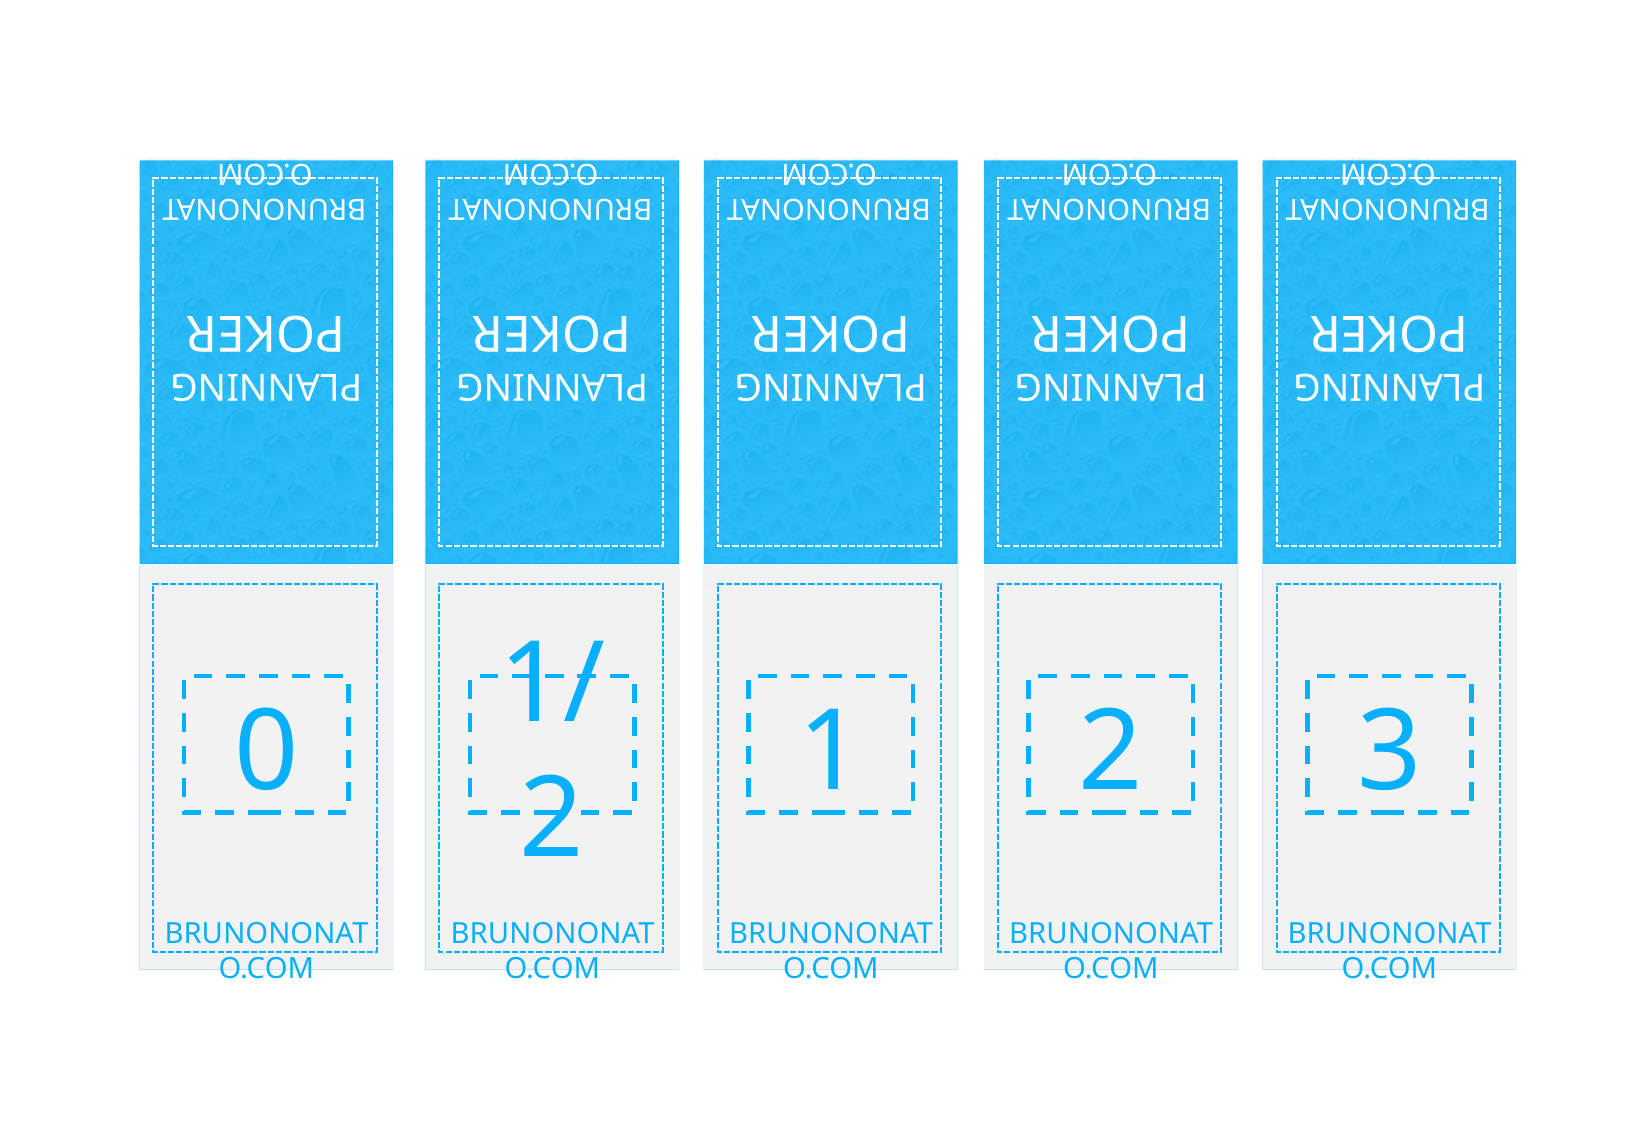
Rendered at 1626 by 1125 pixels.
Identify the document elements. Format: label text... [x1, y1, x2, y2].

text_box [424, 237, 679, 563]
text_box BRUNONONATO.COM [984, 907, 1238, 992]
text_box [997, 583, 1222, 907]
text_box [438, 420, 664, 547]
text_box [438, 237, 664, 299]
text_box PLANNING POKER [984, 299, 1238, 420]
text_box [1500, 158, 1516, 299]
text_box 1 [748, 675, 914, 814]
text_box [377, 158, 393, 299]
text_box PLANNING POKER [425, 299, 680, 420]
text_box [139, 565, 394, 907]
text_box [997, 420, 1222, 547]
text_box BRUNONONATO.COM [982, 151, 1237, 237]
text_box [717, 420, 942, 547]
text_box [702, 237, 958, 563]
text_box 0 [183, 675, 350, 814]
text_box [138, 237, 393, 563]
text_box 2 [1028, 675, 1194, 814]
text_box BRUNONONATO.COM [425, 907, 680, 992]
text_box [982, 237, 1238, 563]
text_box [1261, 237, 1516, 563]
text_box [703, 565, 959, 971]
text_box 1/2 [469, 675, 635, 814]
text_box [997, 237, 1222, 299]
text_box BRUNONONATO.COM [703, 907, 958, 992]
text_box [717, 583, 942, 907]
text_box [438, 583, 664, 907]
text_box [152, 420, 378, 547]
text_box PLANNING POKER [1262, 299, 1517, 420]
text_box [983, 565, 1239, 971]
text_box [1276, 583, 1501, 907]
text_box BRUNONONATO.COM [139, 907, 394, 992]
text_box PLANNING POKER [704, 299, 958, 420]
text_box [1222, 158, 1238, 299]
text_box BRUNONONATO.COM [1262, 907, 1517, 992]
text_box [1276, 237, 1501, 299]
text_box [717, 237, 942, 299]
text_box [152, 583, 378, 907]
text_box [1262, 565, 1517, 907]
text_box BRUNONONATO.COM [702, 151, 956, 237]
text_box [942, 158, 958, 299]
text_box [663, 158, 679, 299]
text_box 3 [1306, 675, 1473, 814]
text_box BRUNONONATO.COM [137, 151, 392, 237]
text_box [424, 565, 680, 971]
text_box [152, 237, 378, 299]
text_box BRUNONONATO.COM [1261, 151, 1515, 237]
text_box [1276, 420, 1501, 547]
text_box BRUNONONATO.COM [423, 151, 678, 237]
text_box PLANNING POKER [139, 299, 394, 420]
